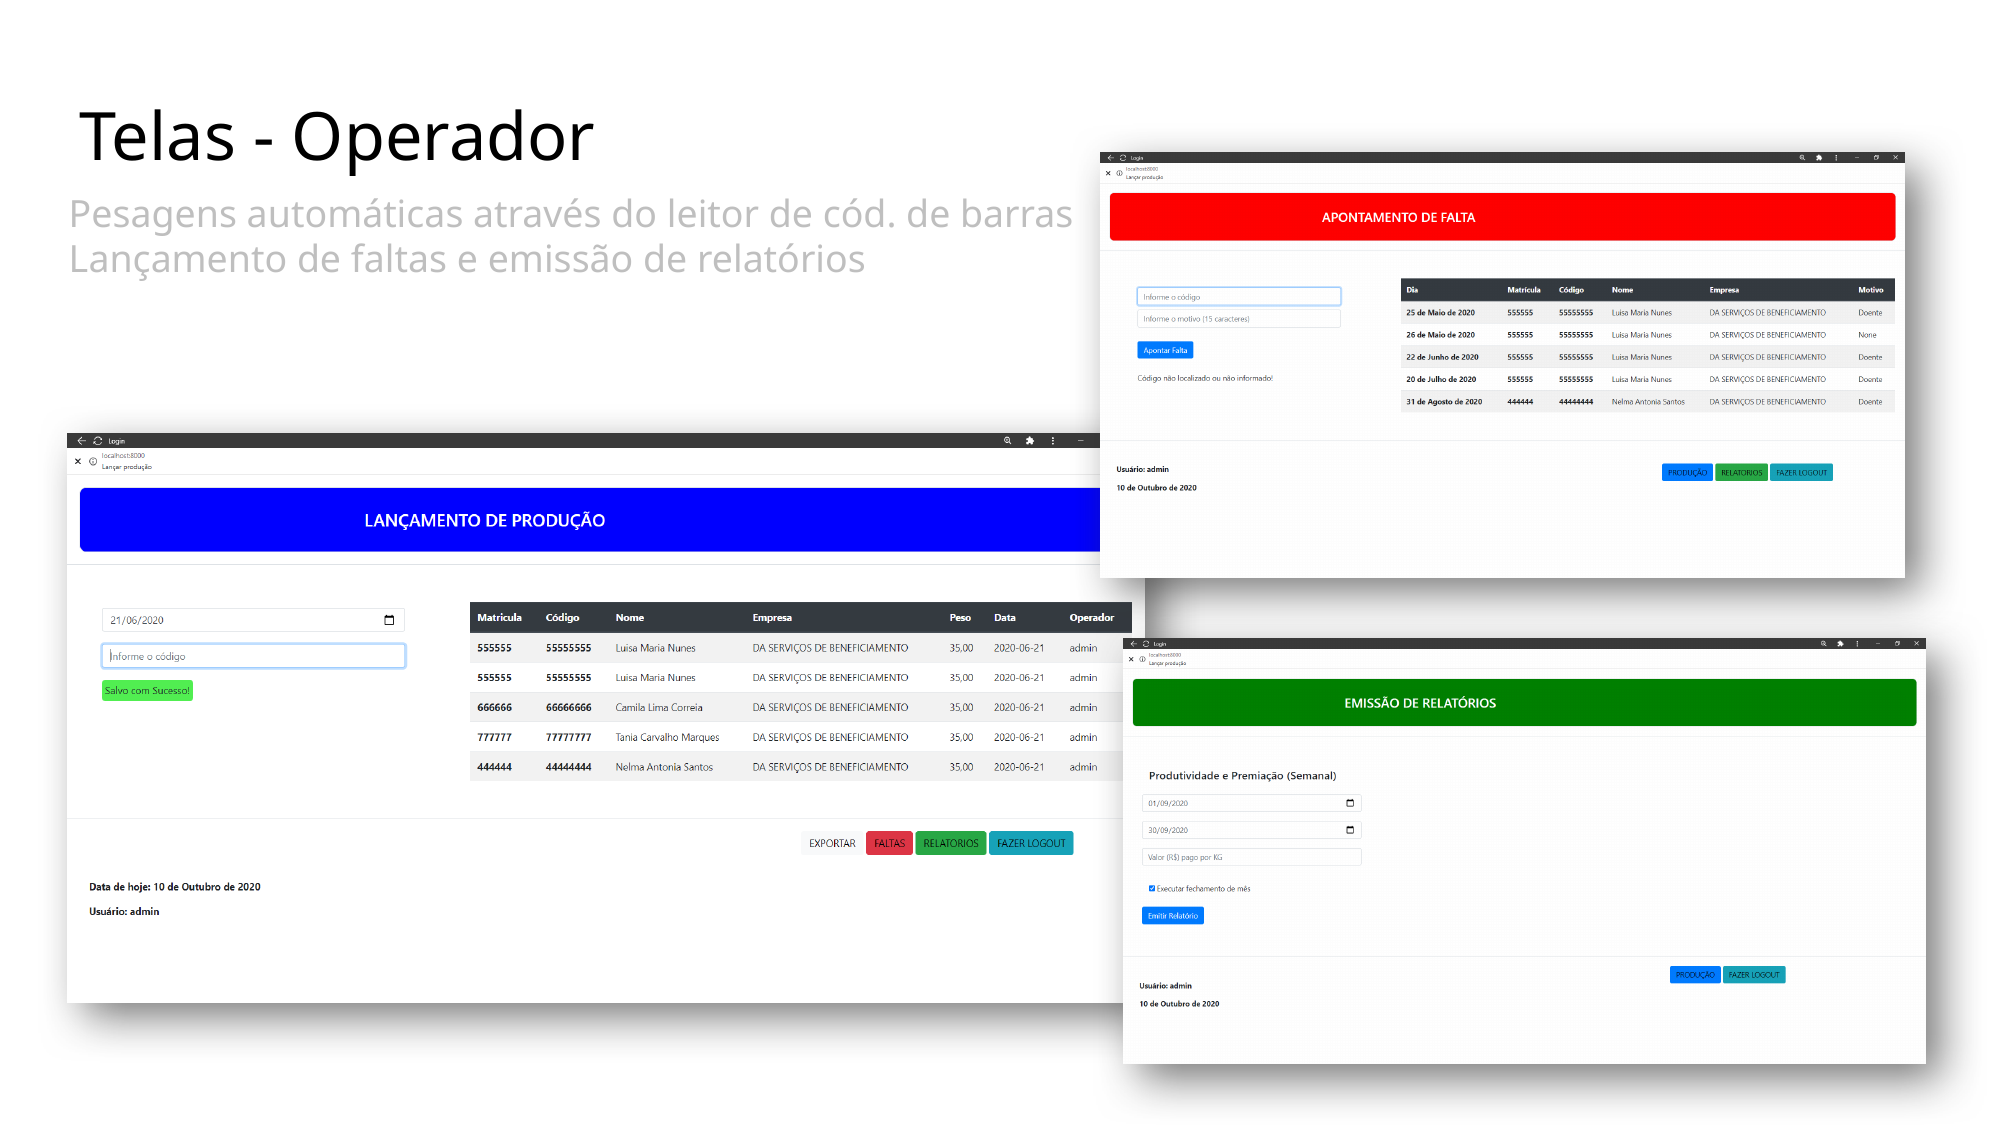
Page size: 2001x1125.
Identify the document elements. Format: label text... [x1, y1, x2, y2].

text_box Pesagens automáticas através do leitor de cód. de barras Lançamento de faltas e emissão de relatórios [54, 182, 1084, 287]
text_box Telas - Operador [64, 86, 611, 181]
picture [67, 152, 1926, 1064]
